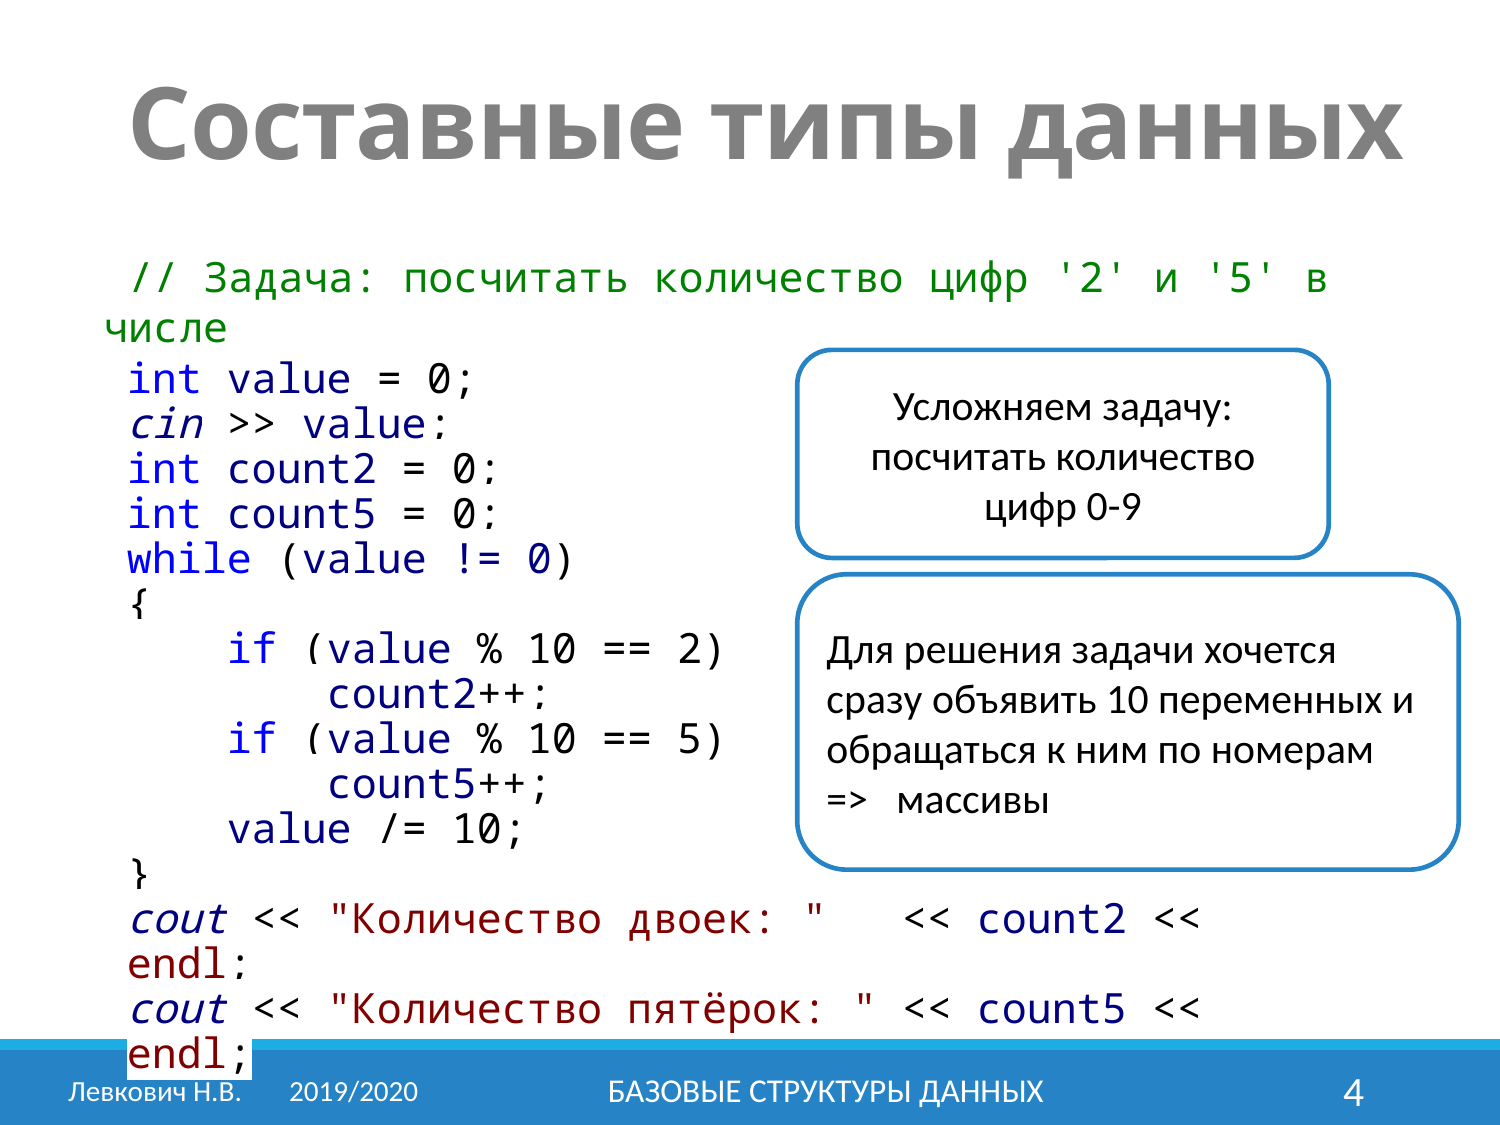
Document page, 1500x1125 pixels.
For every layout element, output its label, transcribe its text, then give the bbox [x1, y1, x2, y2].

text_box Для решения задачи хочется сразу объявить 10 переменных и обращаться к ним по номерам => массивы [795, 572, 1461, 871]
text_box Составные типы данных [112, 37, 1428, 188]
slide_number 4 [1218, 1059, 1380, 1120]
text_box // Задача: посчитать количество цифр '2' и '5' в числе [88, 243, 1483, 359]
footer Базовые структуры данных [453, 1085, 1199, 1120]
slide_number Левкович Н.В. 2019/2020 [47, 1059, 440, 1120]
text_box Усложняем задачу: посчитать количество цифр 0-9 [795, 359, 1331, 560]
text_box int value = 0; cin >> value; int count2 = 0; int count5 = 0; while (value != 0) { if (value % 10 == 2) count2++; if (value % 10 == 5) count5++; value /= 10; } cout << "Количество двоек: " << count2 << endl; cout << "Количество пятёрок: " << count5 << endl; [112, 359, 1294, 1085]
